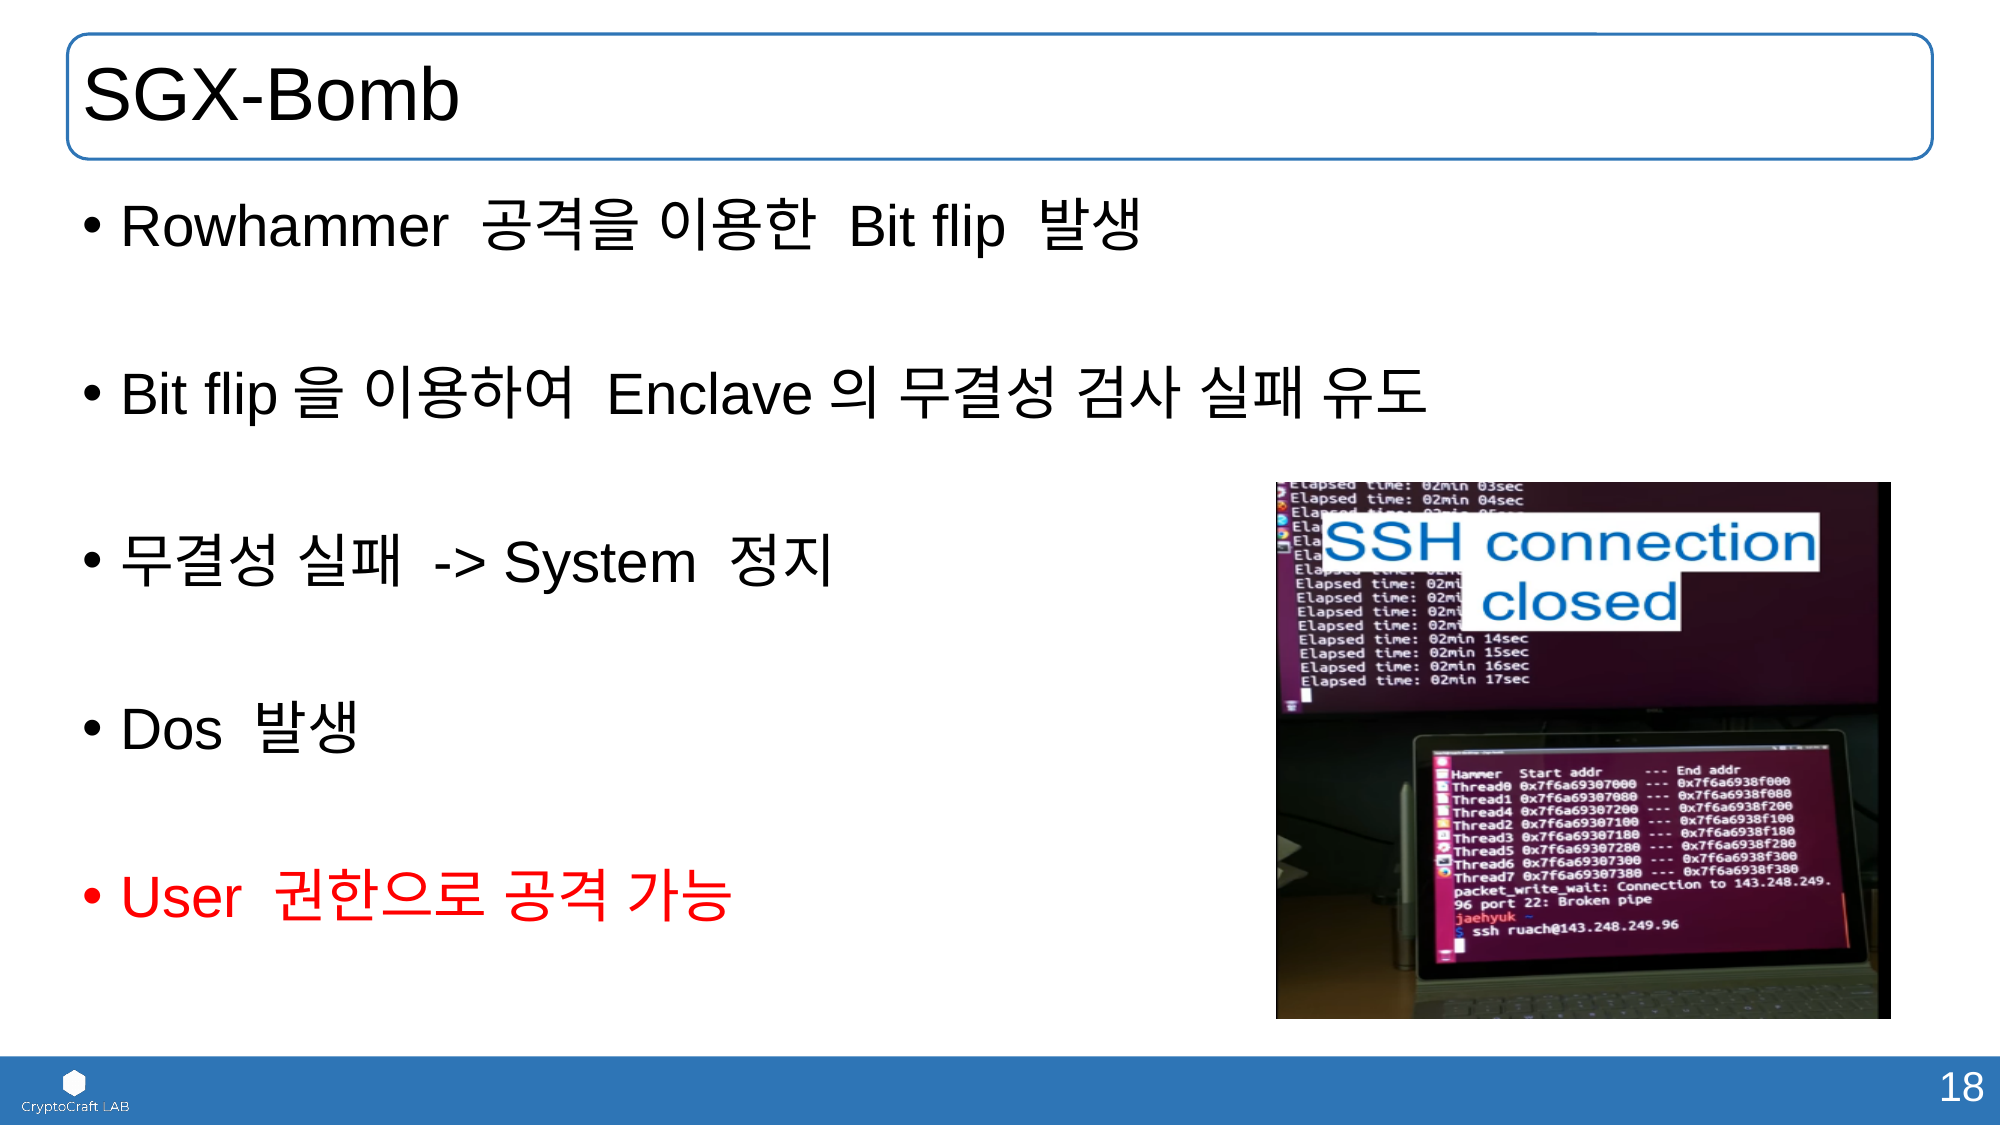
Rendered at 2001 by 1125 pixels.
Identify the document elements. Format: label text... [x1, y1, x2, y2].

list Rowhammer 공격을 이용한 Bit flip 발생 Bit flip을 이용하여 Enclave의 무결성 검사 실패 유도 무결성 실패 -> System 정지 Dos 발생 User 권한으로 공격 가능 [67, 189, 1933, 1019]
title SGX-Bomb [67, 34, 1933, 160]
picture [1276, 482, 1891, 1019]
picture [13, 1061, 138, 1123]
